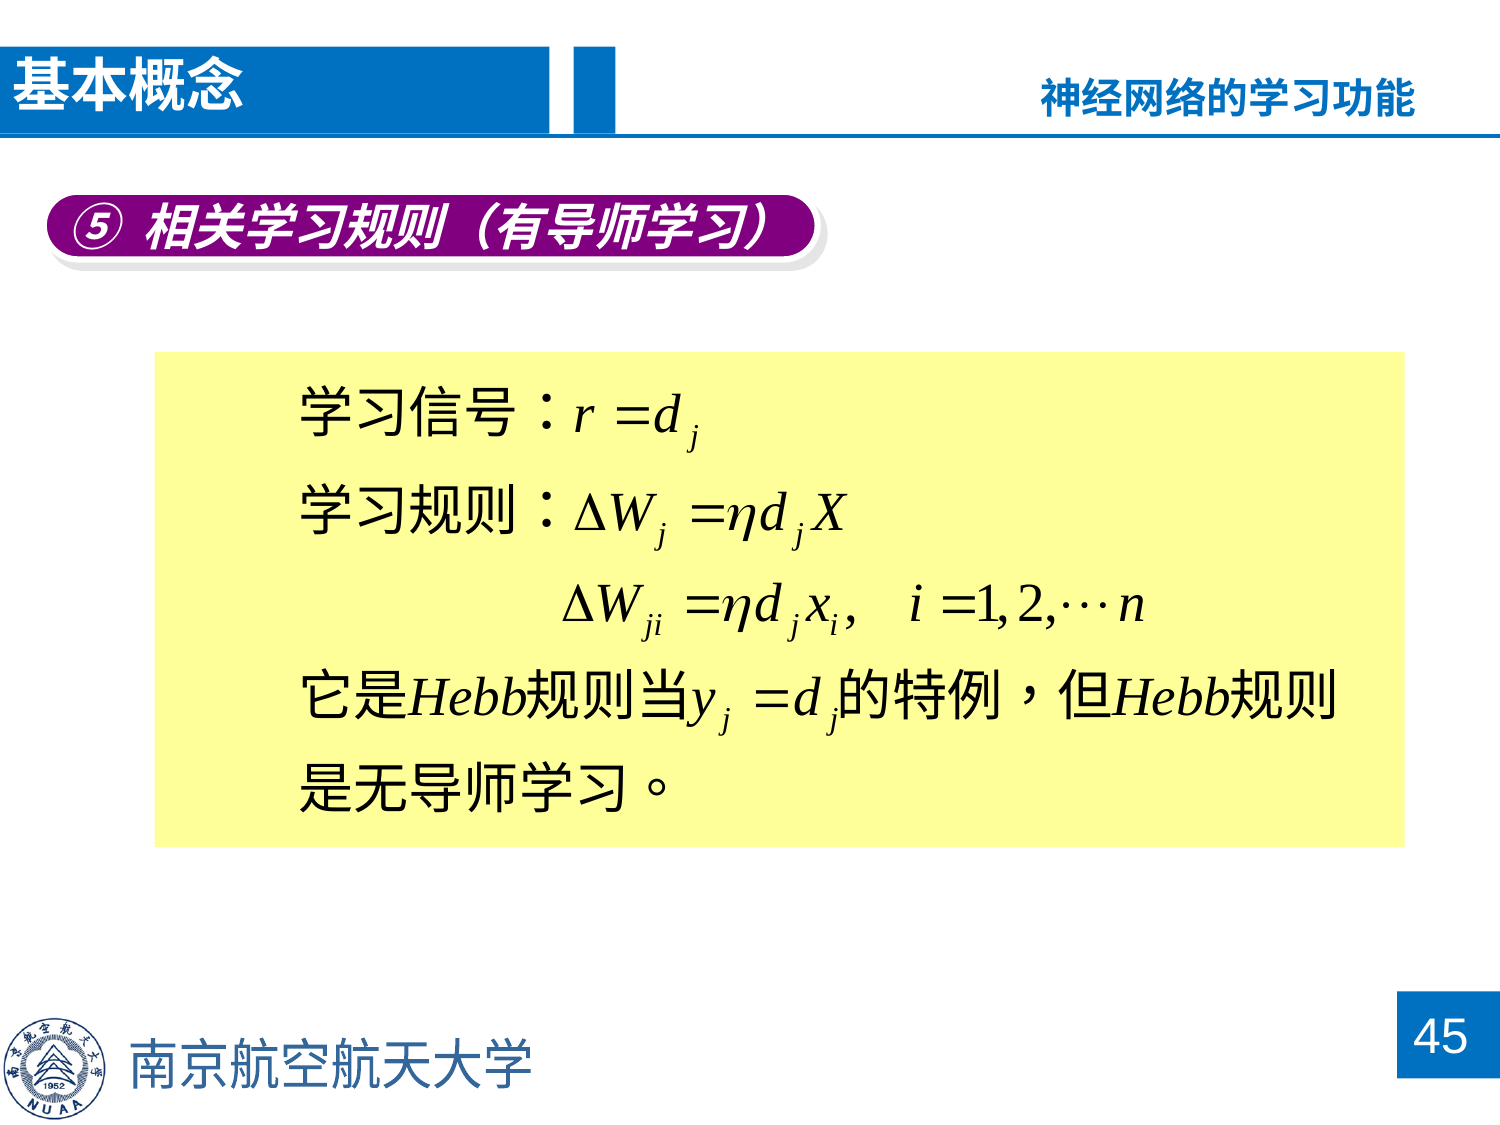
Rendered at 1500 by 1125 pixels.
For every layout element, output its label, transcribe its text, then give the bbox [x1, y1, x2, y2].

text_box 神经网络的学习功能 [673, 64, 1431, 130]
picture [0, 1012, 111, 1125]
text_box 基本概念 [0, 40, 264, 126]
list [292, 376, 1342, 899]
text_box [154, 352, 1405, 847]
text_box ⑤ 相关学习规则（有导师学习） [43, 191, 818, 260]
